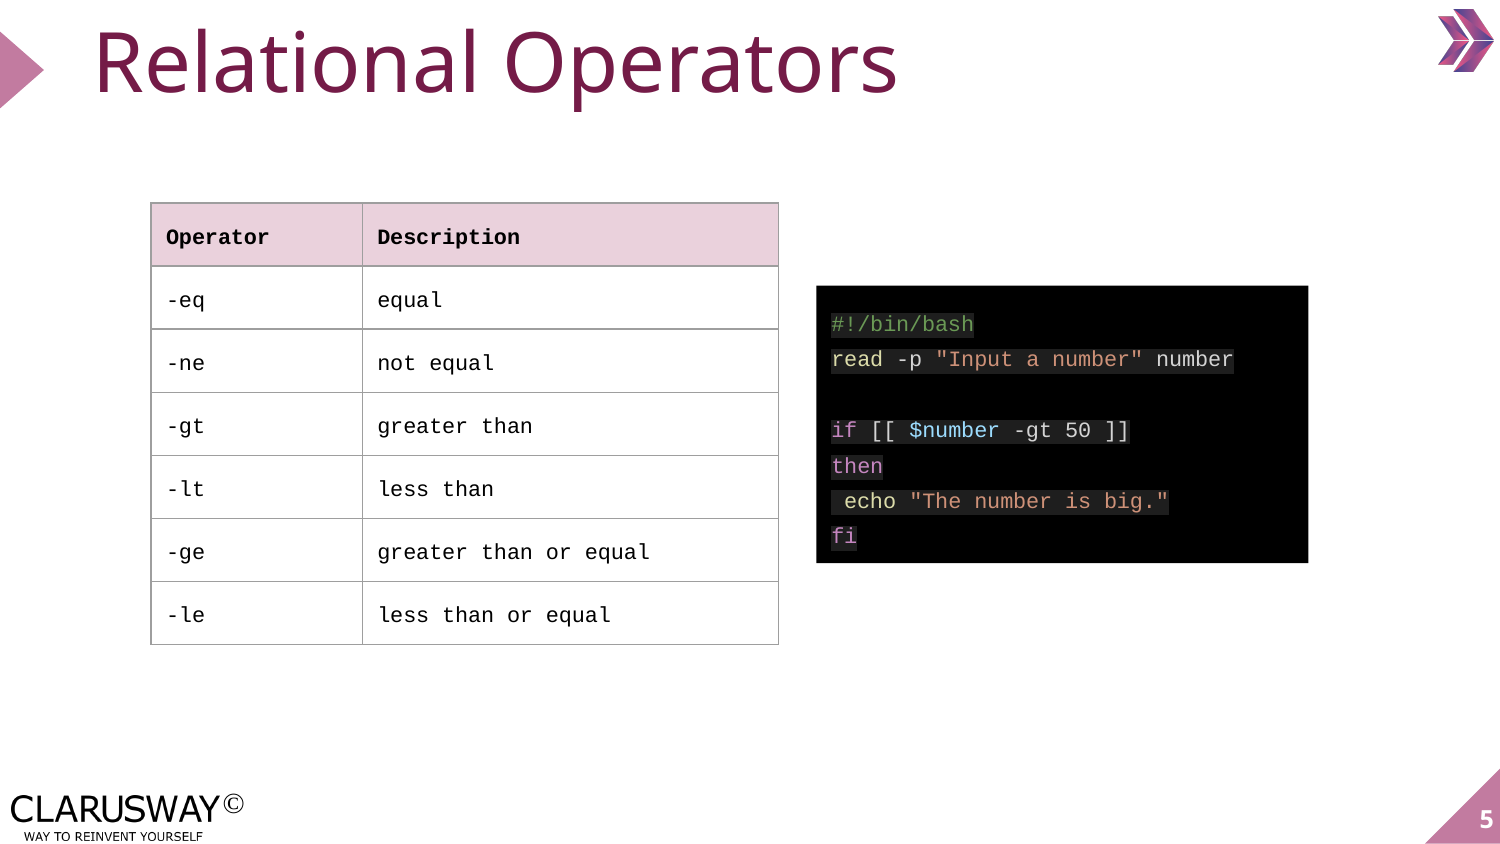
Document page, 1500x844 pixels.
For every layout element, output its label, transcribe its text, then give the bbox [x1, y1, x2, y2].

table_cell -gt [152, 393, 362, 455]
text_box [47, 773, 215, 844]
table_cell greater than [363, 393, 778, 455]
picture [1438, 9, 1494, 72]
table_cell -lt [152, 456, 362, 518]
table_cell -ne [152, 330, 362, 392]
text_box #!/bin/bash read -p "Input a number" number if [[ $number -gt 50 ]] then echo "The number is big." fi [816, 285, 1309, 564]
table_cell not equal [363, 330, 778, 392]
picture [11, 795, 47, 841]
table_cell -ge [152, 519, 362, 581]
table_cell less than or equal [363, 582, 778, 644]
slide_number 5 [1418, 760, 1494, 838]
table_cell -eq [152, 267, 362, 328]
table_header Operator [152, 204, 362, 265]
table_cell -le [152, 582, 362, 644]
text_box Relational Operators [70, 28, 1067, 132]
table_cell greater than or equal [363, 519, 778, 581]
table_cell less than [363, 456, 778, 518]
table_cell equal [363, 267, 778, 328]
picture [215, 795, 220, 841]
table_header Description [363, 204, 778, 265]
